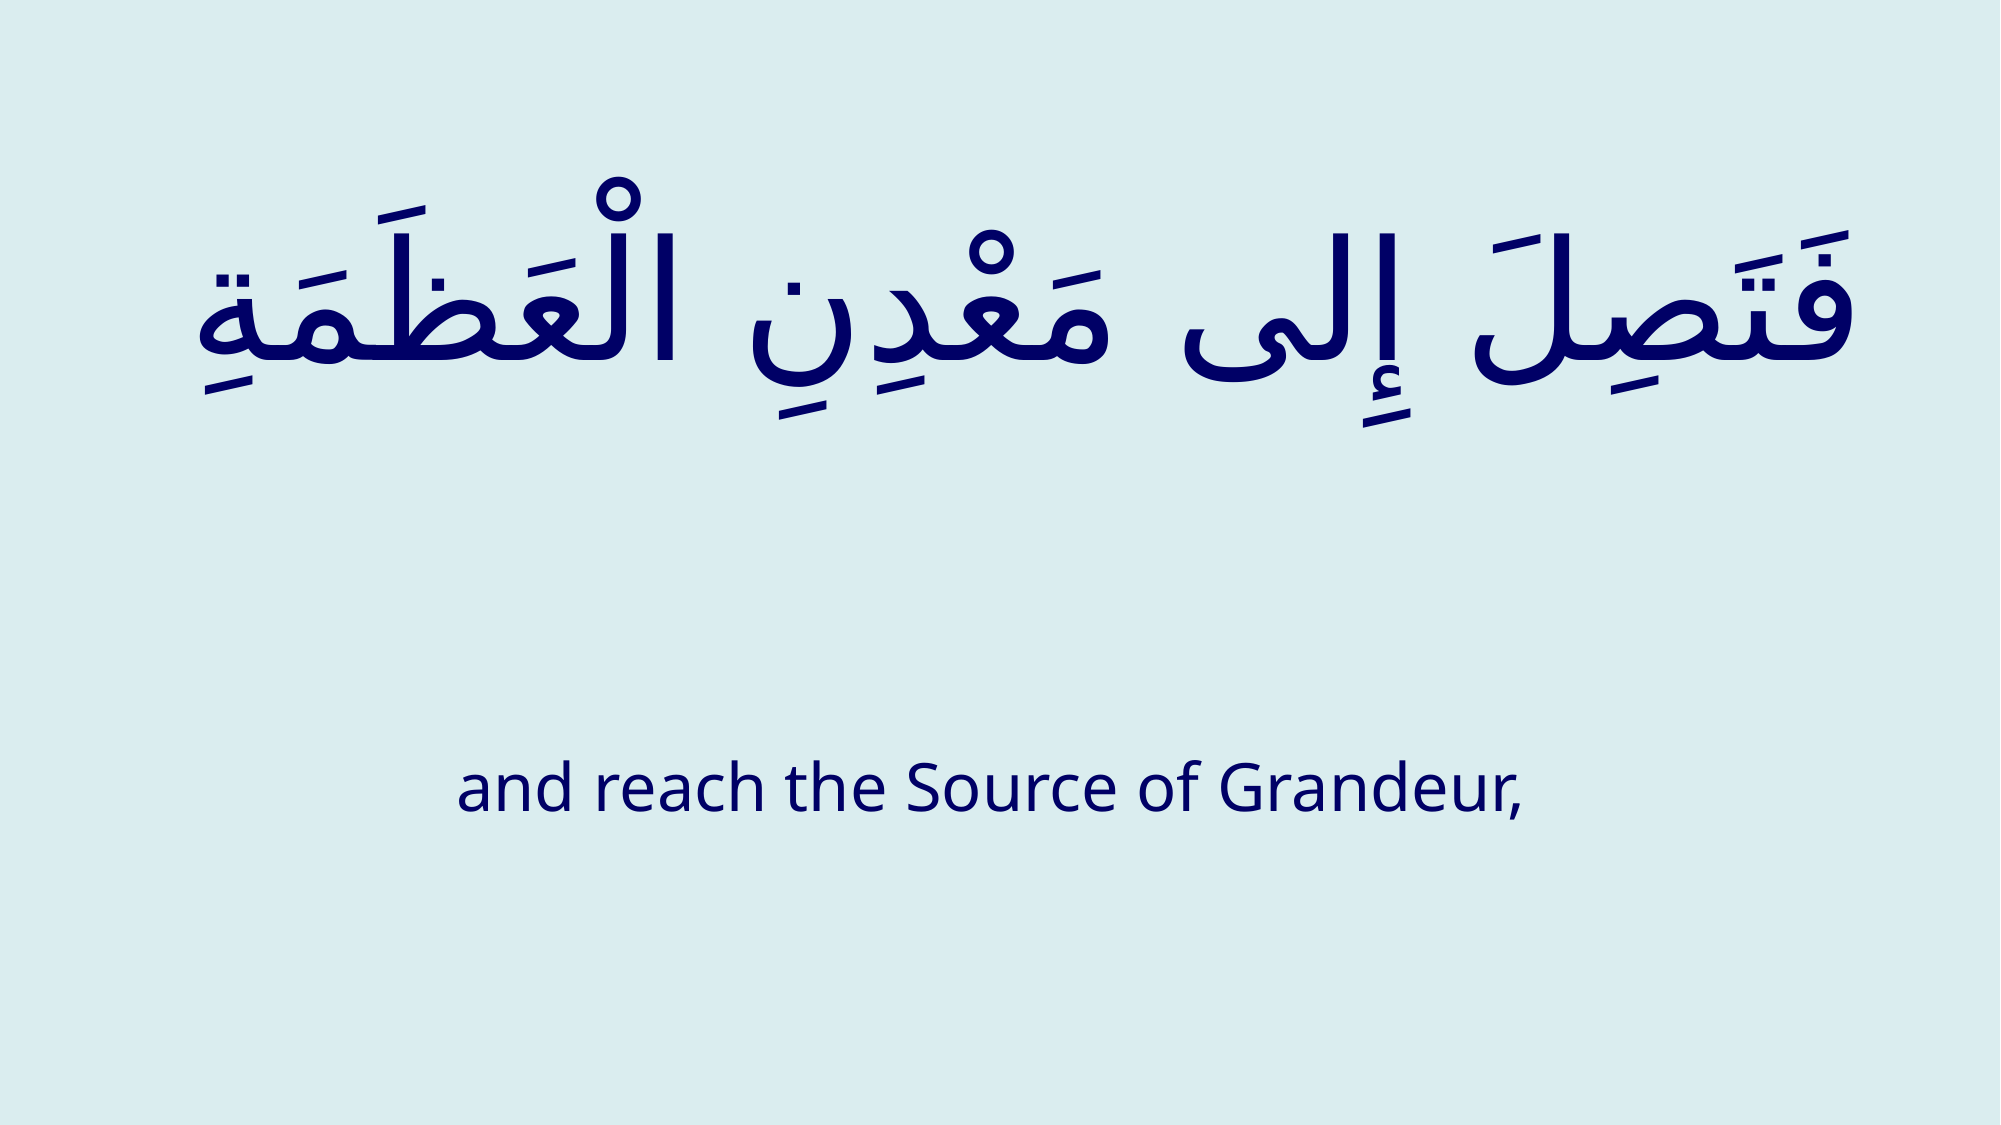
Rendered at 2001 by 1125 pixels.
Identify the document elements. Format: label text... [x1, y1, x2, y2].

title فَتَصِلَ إِلى مَعْدِنِ الْعَظَمَةِ [0, 200, 2000, 388]
list and reach the Source of Grandeur, [356, 737, 1644, 1125]
